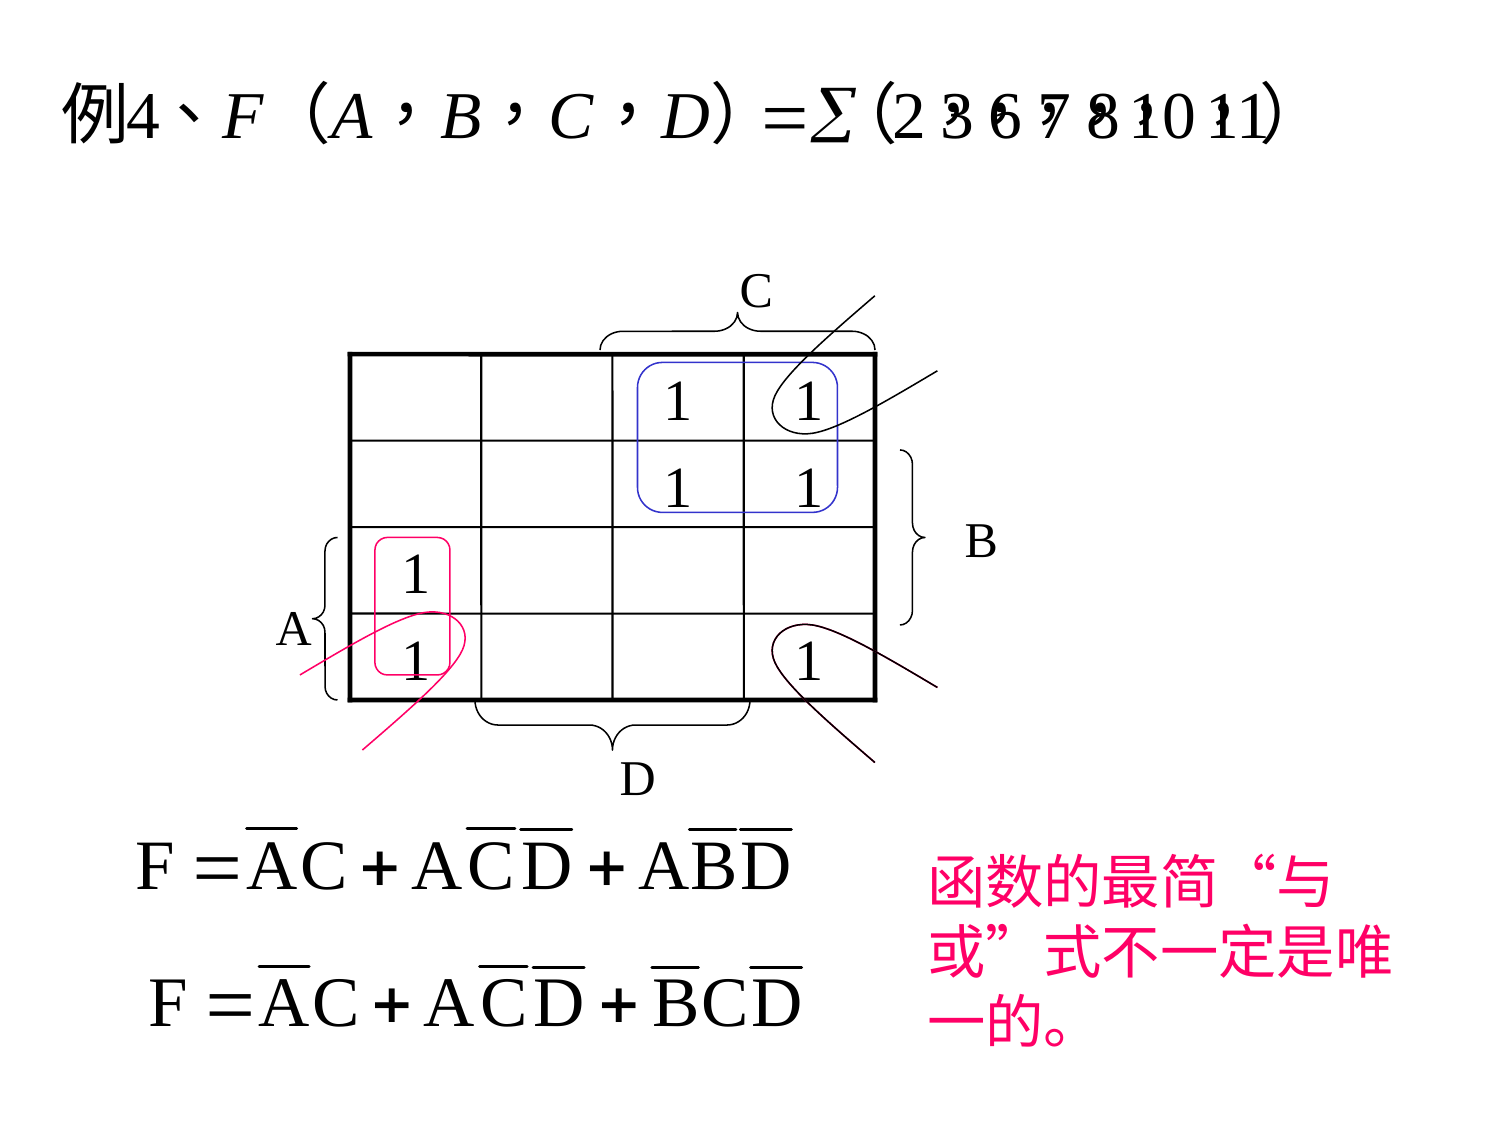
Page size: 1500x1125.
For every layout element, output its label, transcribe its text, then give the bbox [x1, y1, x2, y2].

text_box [53, 71, 1304, 161]
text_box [124, 812, 806, 919]
text_box 函数的最简“与或”式不一定是唯一的。 [912, 837, 1463, 1063]
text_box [137, 949, 818, 1057]
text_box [249, 249, 1025, 813]
